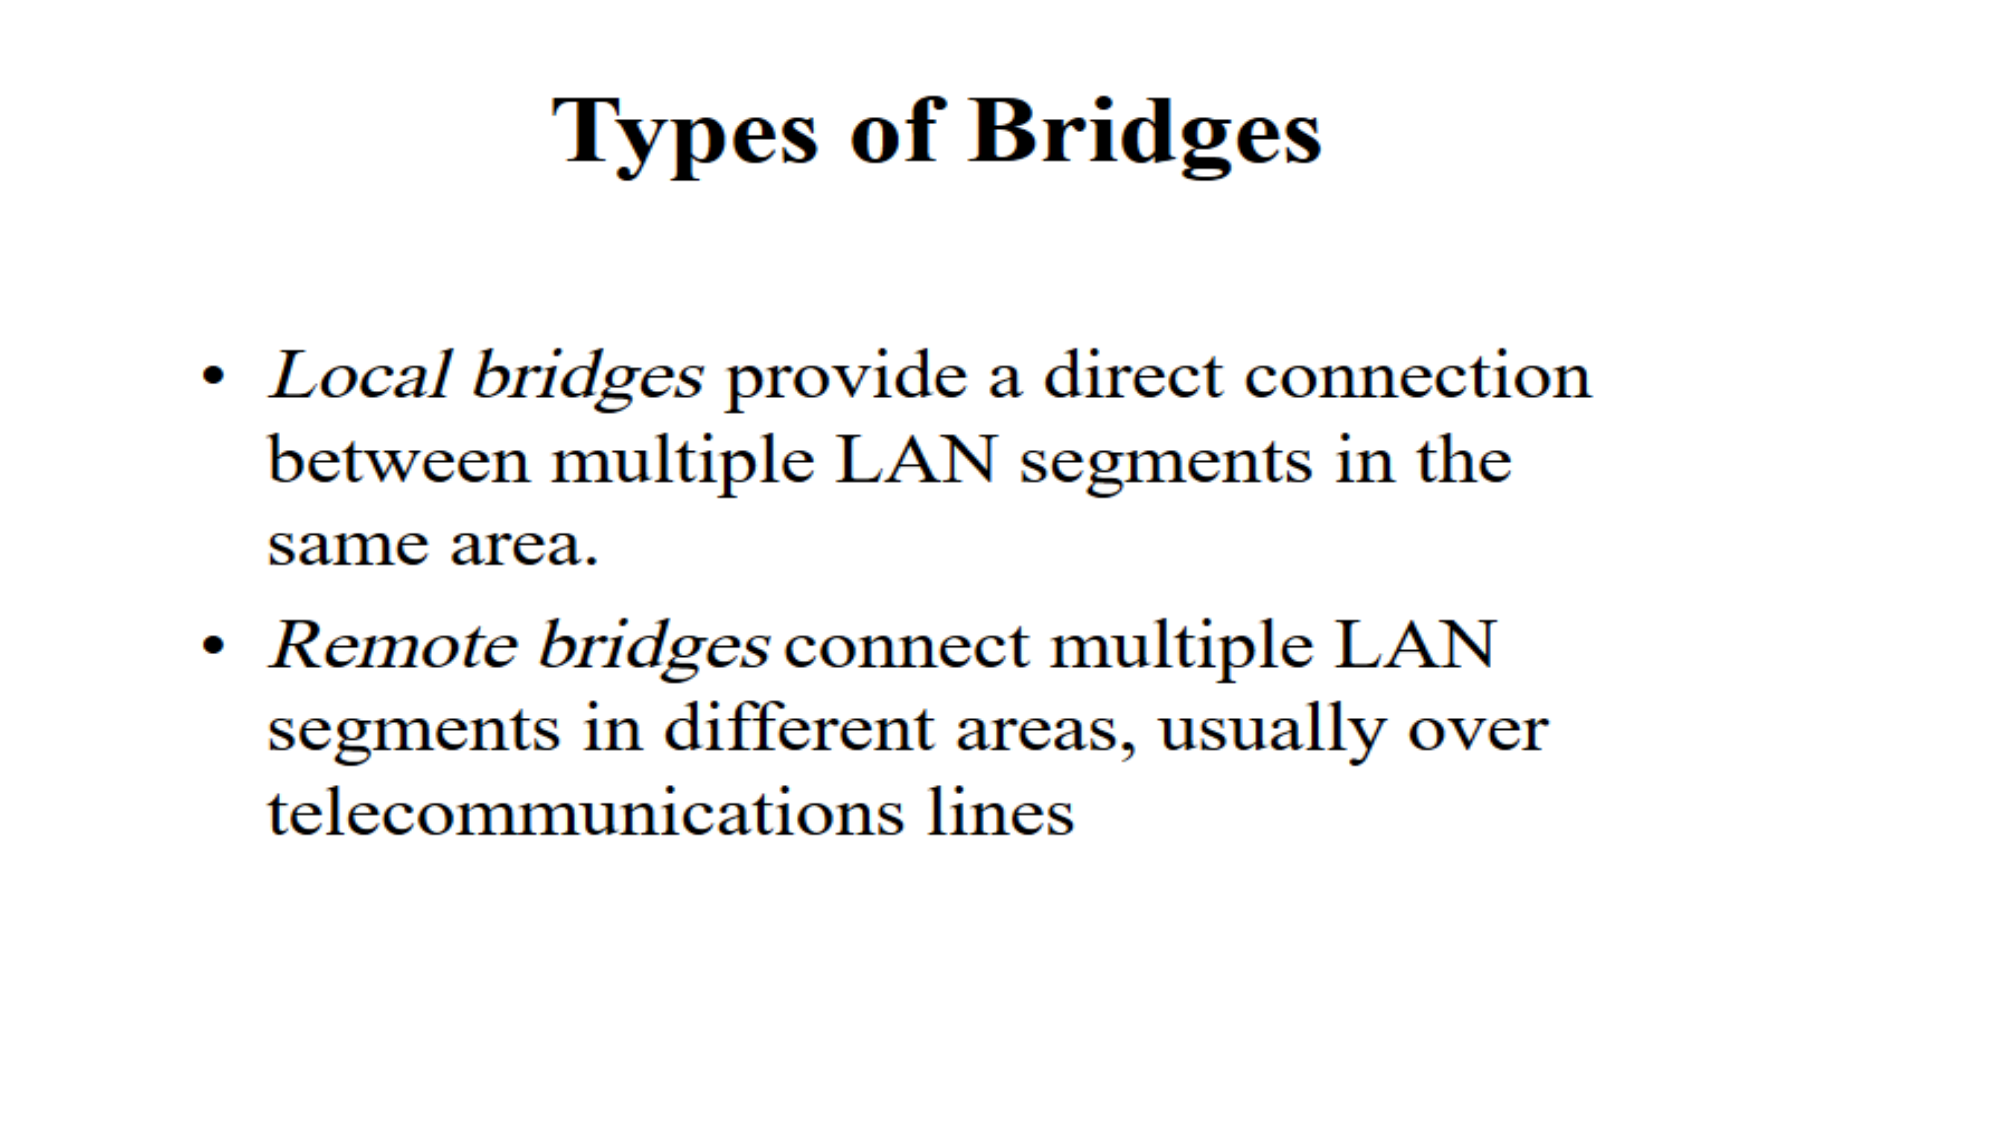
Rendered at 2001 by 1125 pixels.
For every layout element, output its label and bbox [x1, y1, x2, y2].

picture [137, 59, 1815, 987]
